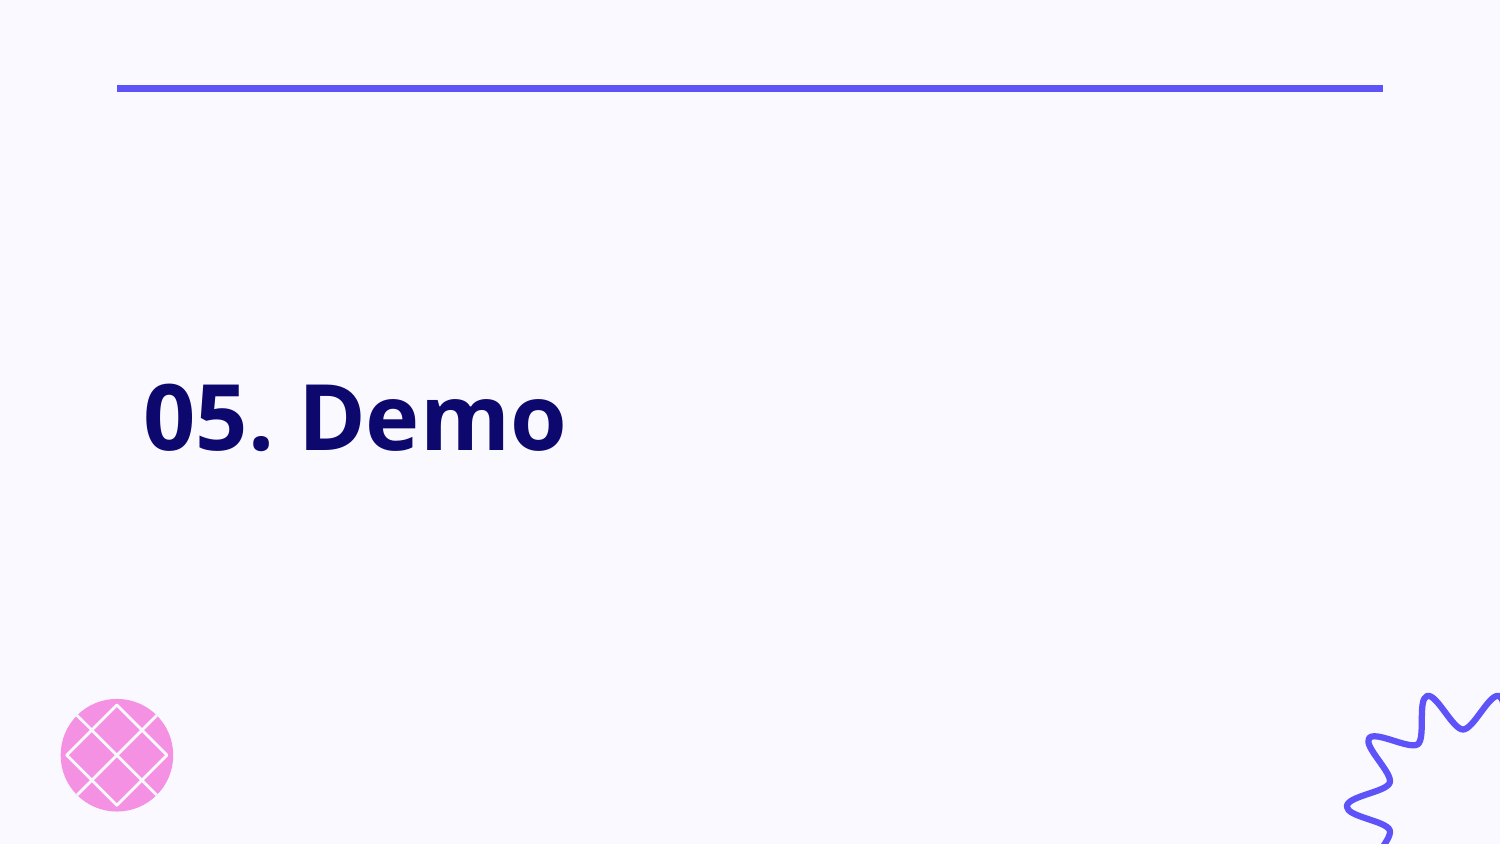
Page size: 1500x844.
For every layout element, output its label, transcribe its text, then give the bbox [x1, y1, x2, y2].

text_box [1346, 695, 1500, 844]
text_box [60, 698, 174, 812]
title 05. Demo [128, 343, 1393, 500]
